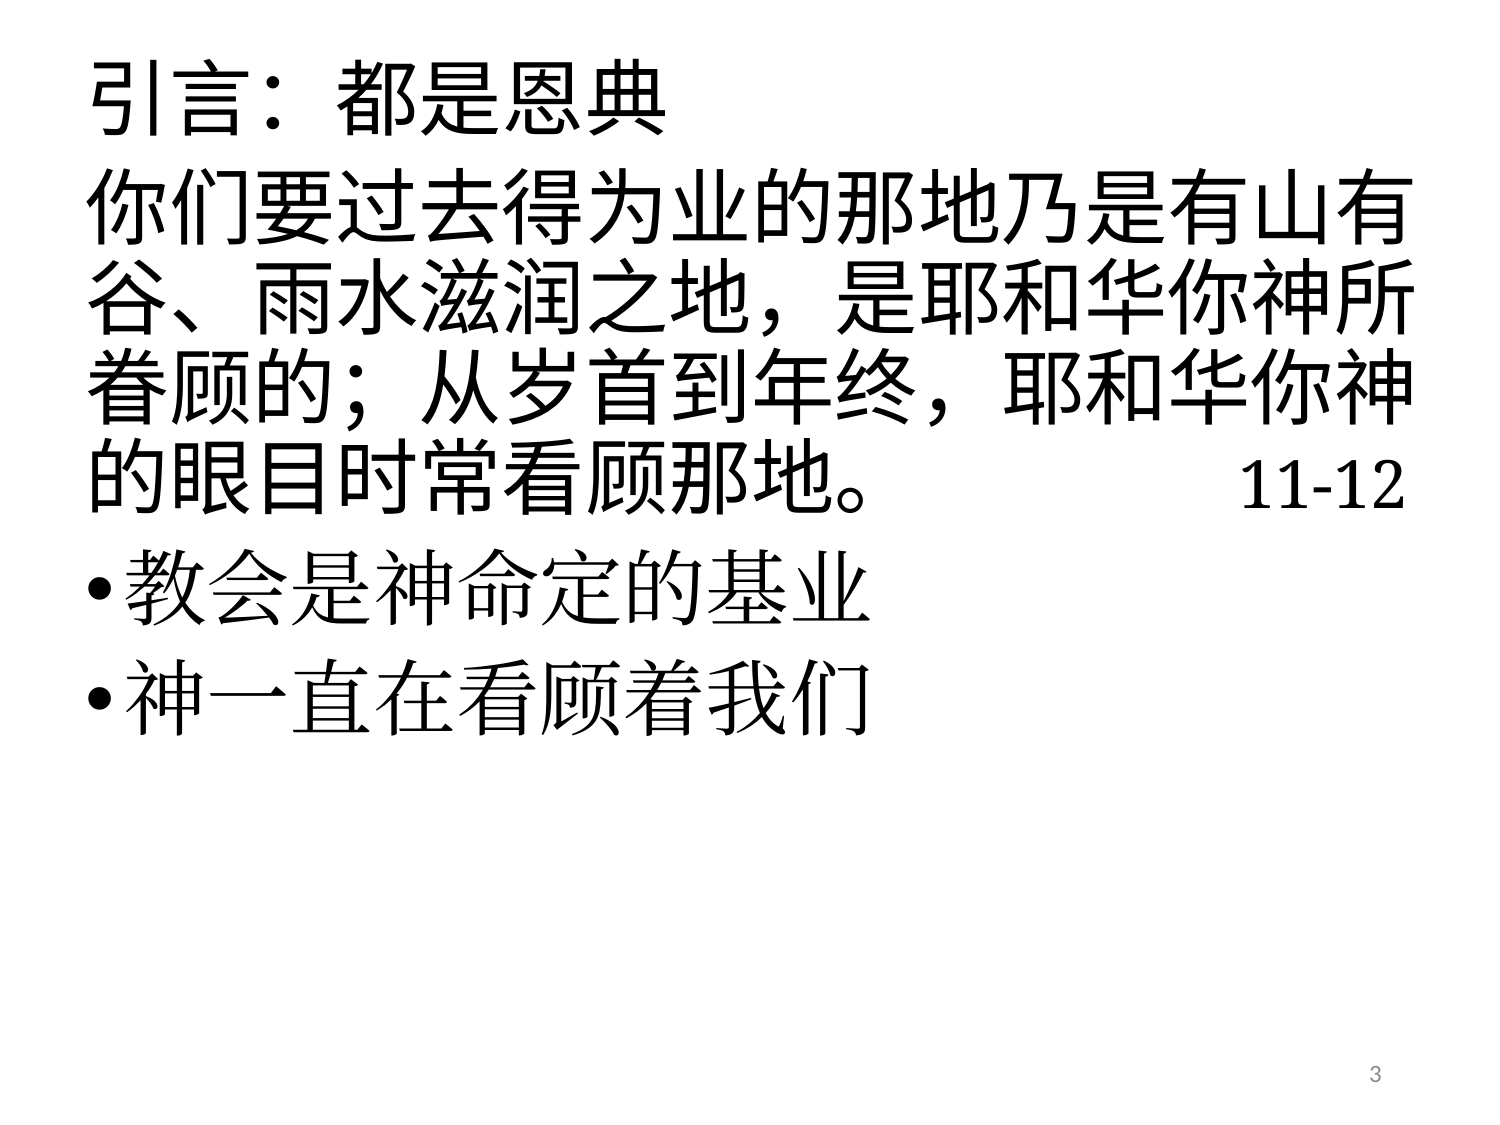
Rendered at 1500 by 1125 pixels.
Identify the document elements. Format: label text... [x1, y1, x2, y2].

list 你们要过去得为业的那地乃是有山有谷、雨水滋润之地，是耶和华你神所眷顾的；从岁首到年终，耶和华你神的眼目时常看顾那地。 11-12 教会是神命定的基业 神一直在看顾着我们 [70, 159, 1449, 1000]
title 引言：都是恩典 [70, 46, 1365, 159]
slide_number 3 [1059, 1042, 1397, 1103]
